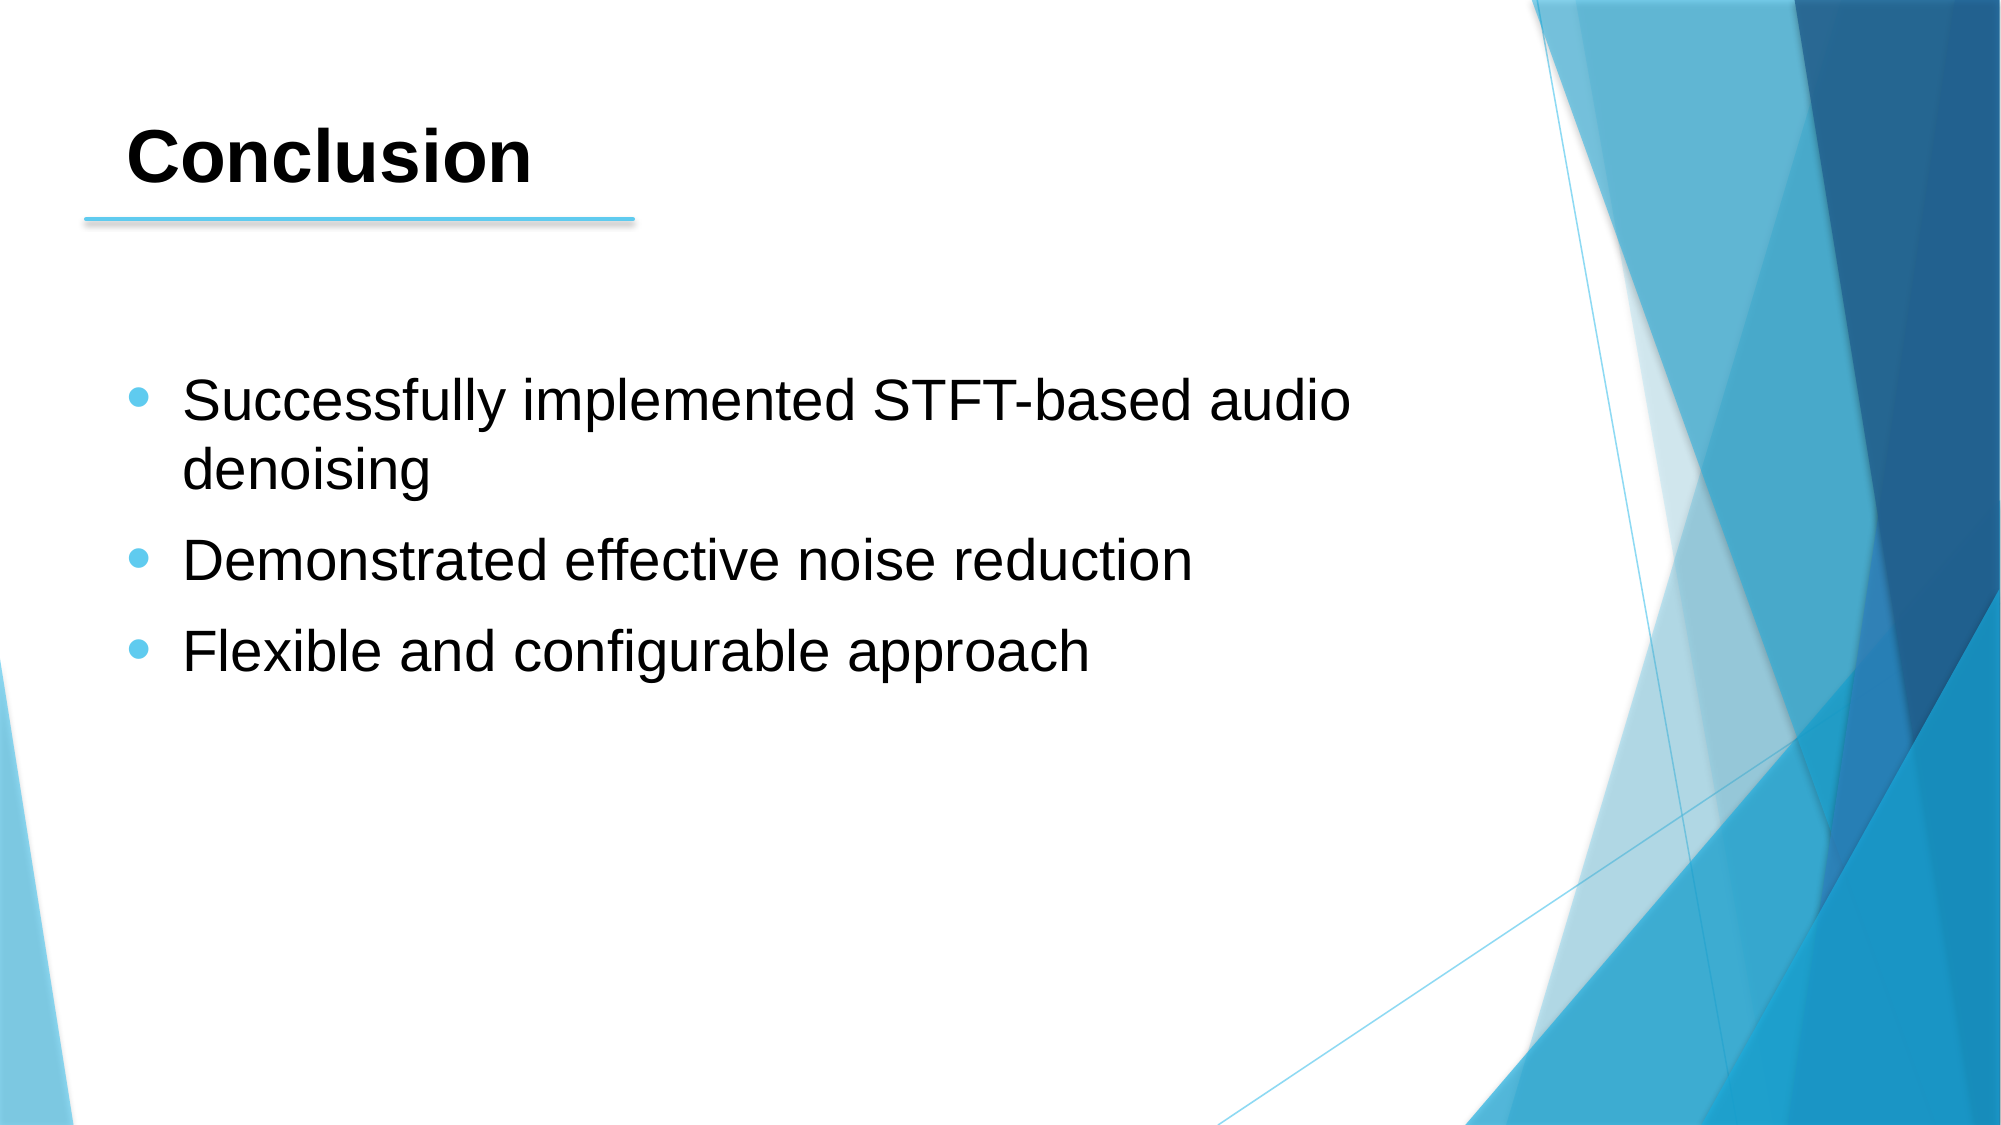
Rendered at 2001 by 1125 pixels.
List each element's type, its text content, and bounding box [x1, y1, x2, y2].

list Successfully implemented STFT-based audio denoising Demonstrated effective noise reduction Flexible and configurable approach [111, 354, 1522, 992]
title Conclusion [111, 99, 1522, 317]
